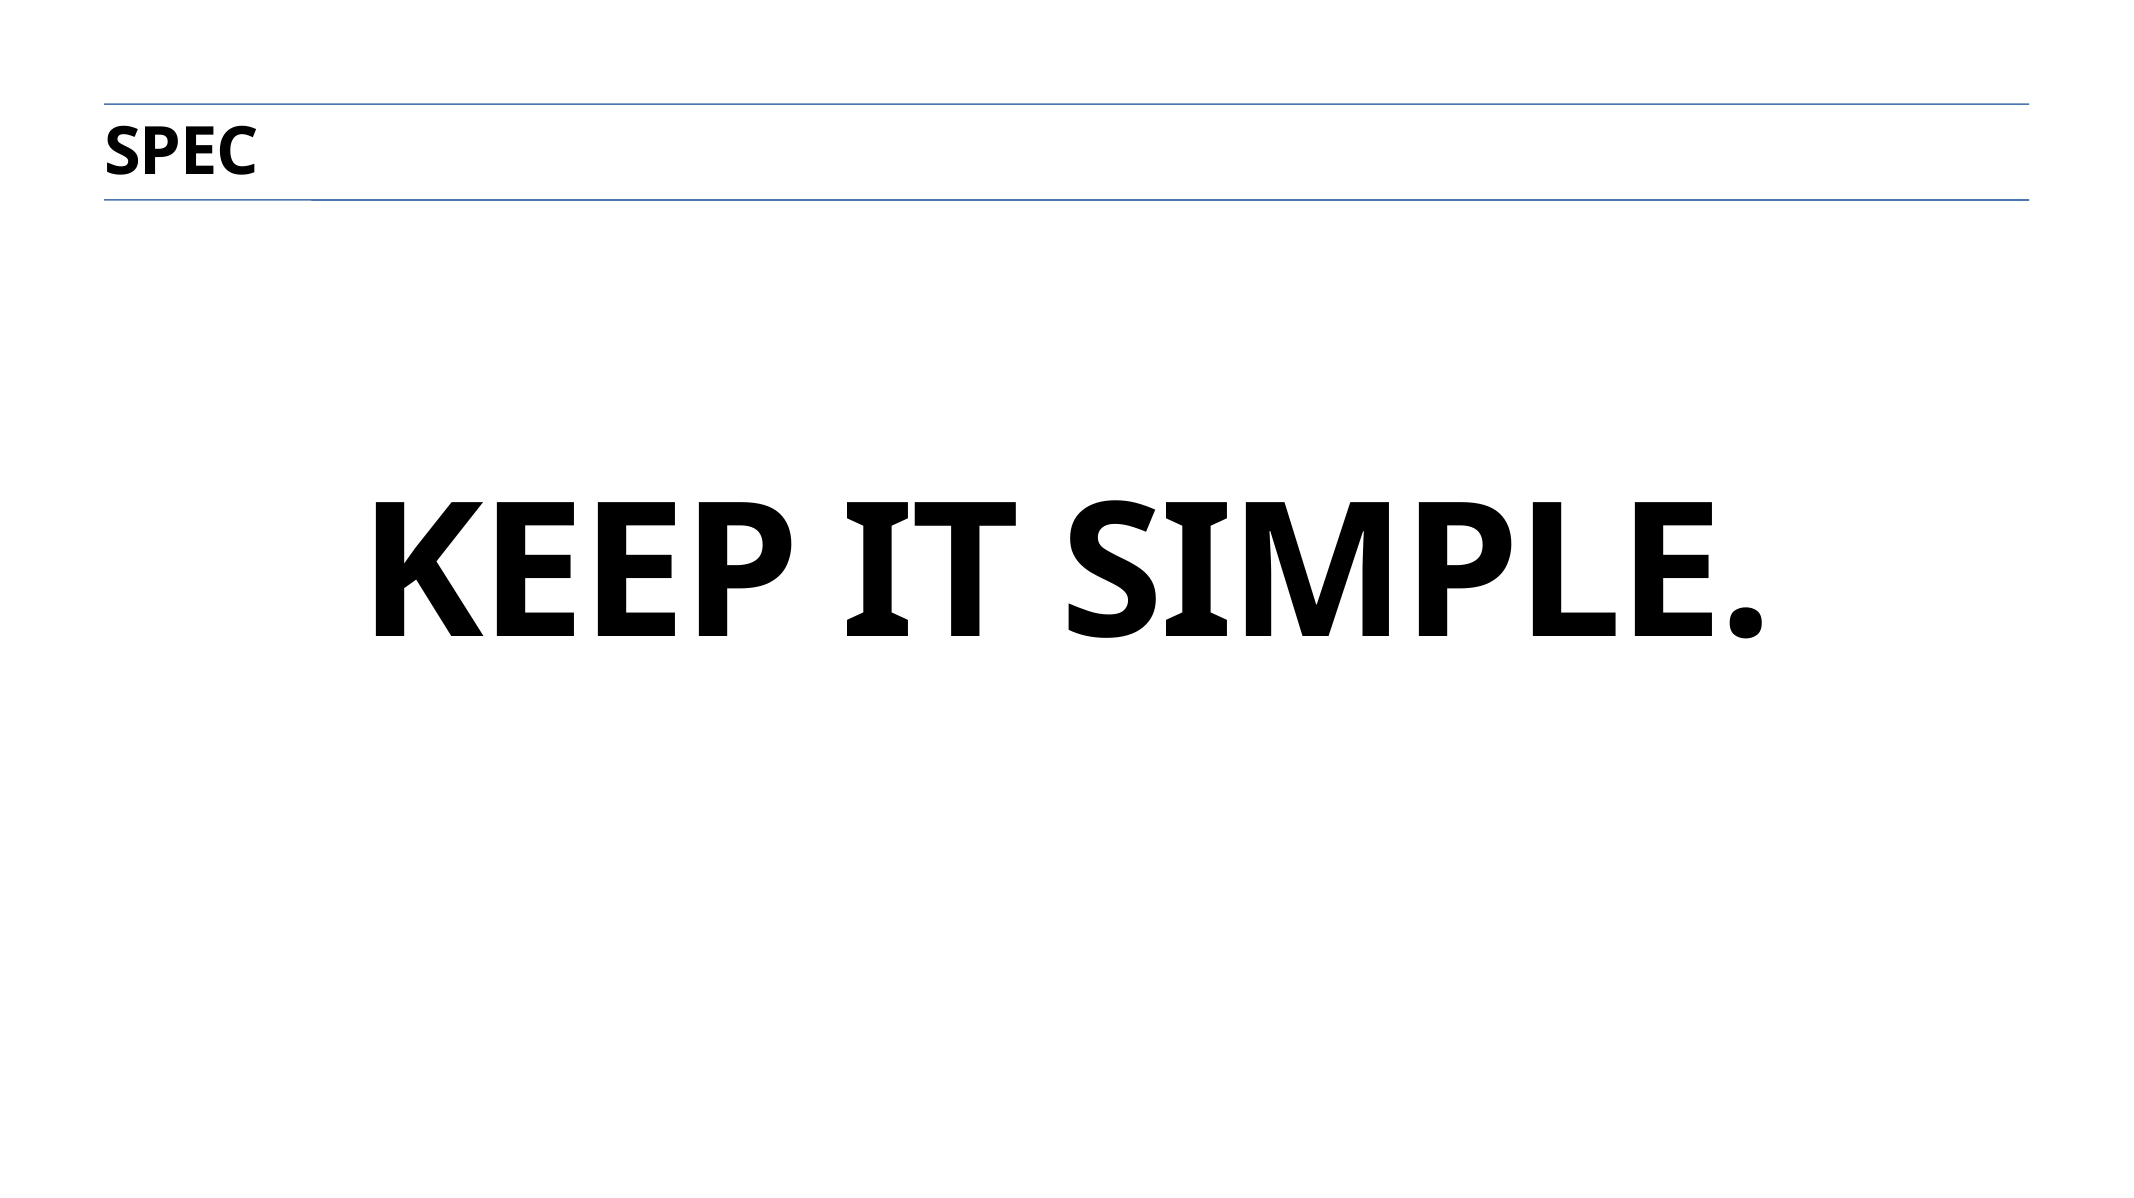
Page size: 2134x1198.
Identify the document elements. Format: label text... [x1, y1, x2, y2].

text_box spec [104, 120, 1371, 192]
title keep it simple. [103, 498, 2030, 746]
